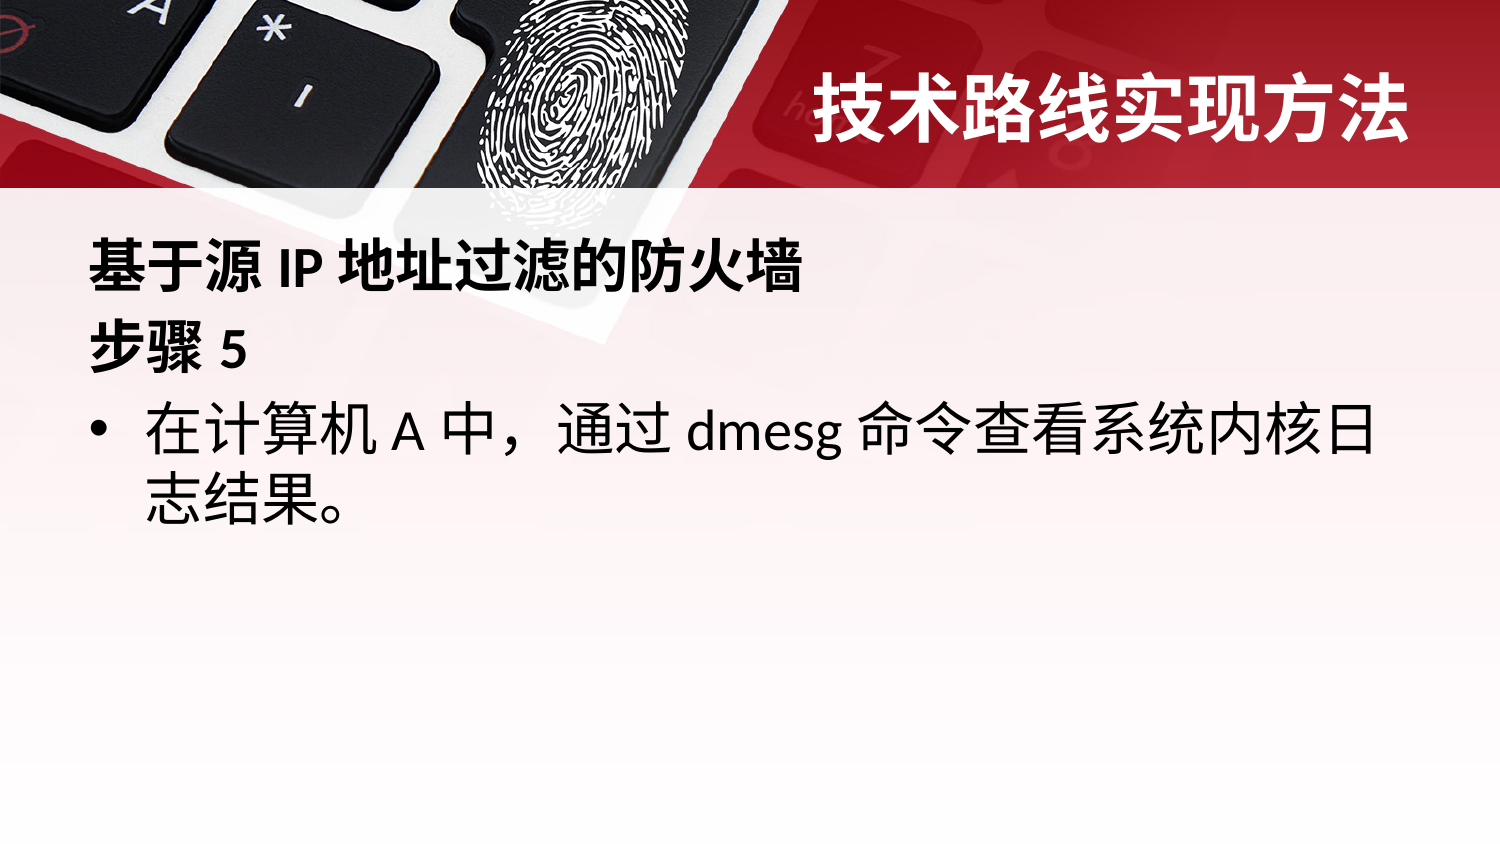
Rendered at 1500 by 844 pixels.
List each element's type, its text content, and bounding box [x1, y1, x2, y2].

list 基于源IP地址过滤的防火墙 步骤5 在计算机A中，通过dmesg命令查看系统内核日志结果。 [73, 221, 1427, 773]
title 技术路线实现方法 [73, 46, 1427, 168]
picture [0, 0, 1500, 844]
